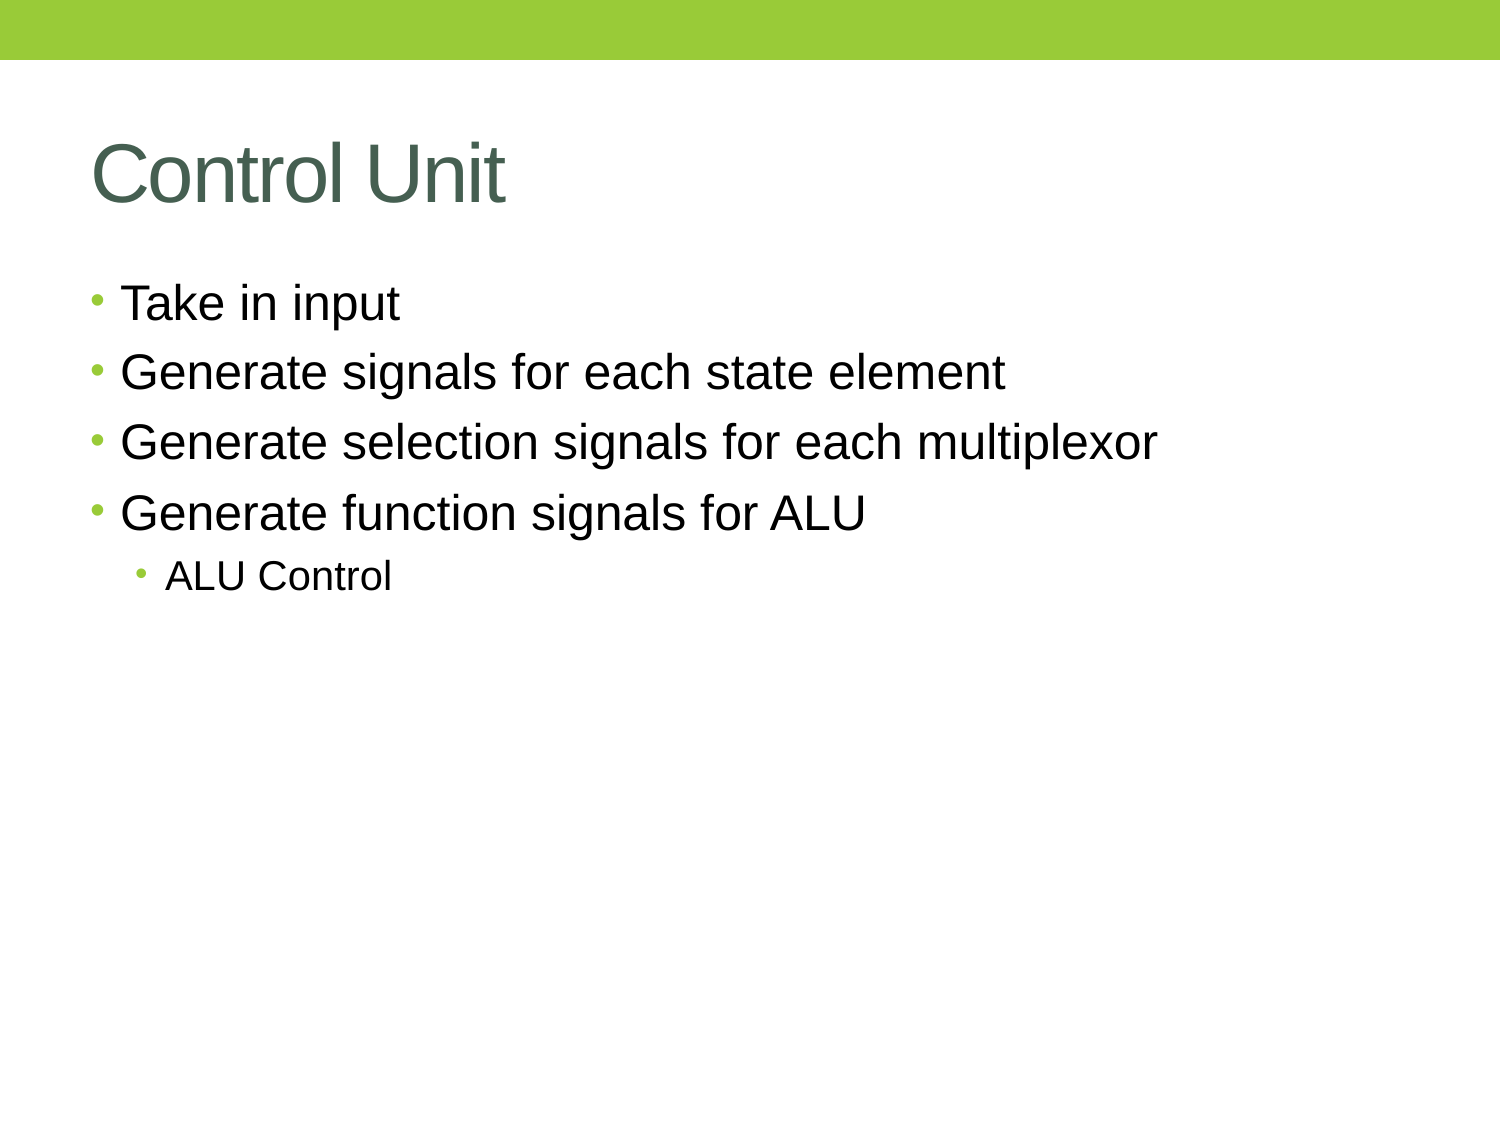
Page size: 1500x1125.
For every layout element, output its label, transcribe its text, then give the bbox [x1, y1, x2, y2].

list Take in input Generate signals for each state element Generate selection signals for each multiplexor Generate function signals for ALU ALU Control [75, 262, 1425, 1063]
title Control Unit [75, 87, 1425, 250]
